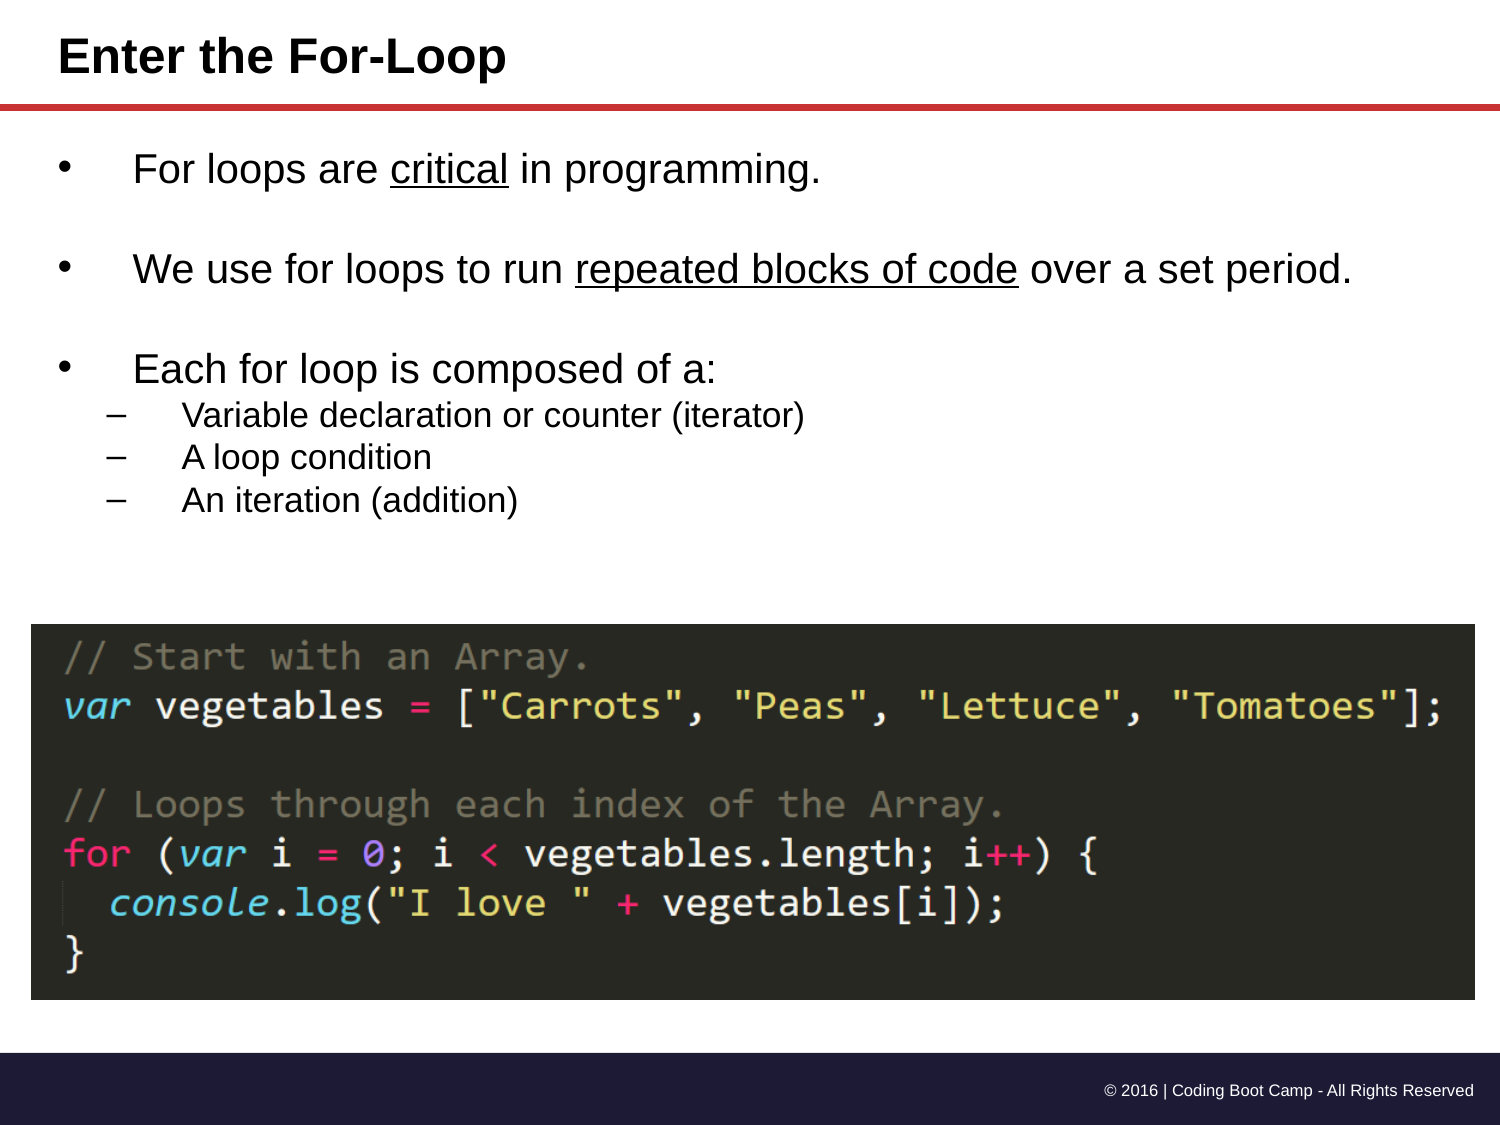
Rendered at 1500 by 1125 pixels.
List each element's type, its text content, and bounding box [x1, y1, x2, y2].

picture [30, 624, 1476, 1001]
text_box For loops are critical in programming. We use for loops to run repeated blocks of code over a set period. Each for loop is composed of a: Variable declaration or counter (iterator) A loop condition An iteration (addition) [12, 134, 1463, 527]
text_box Enter the For-Loop [49, 16, 1188, 91]
